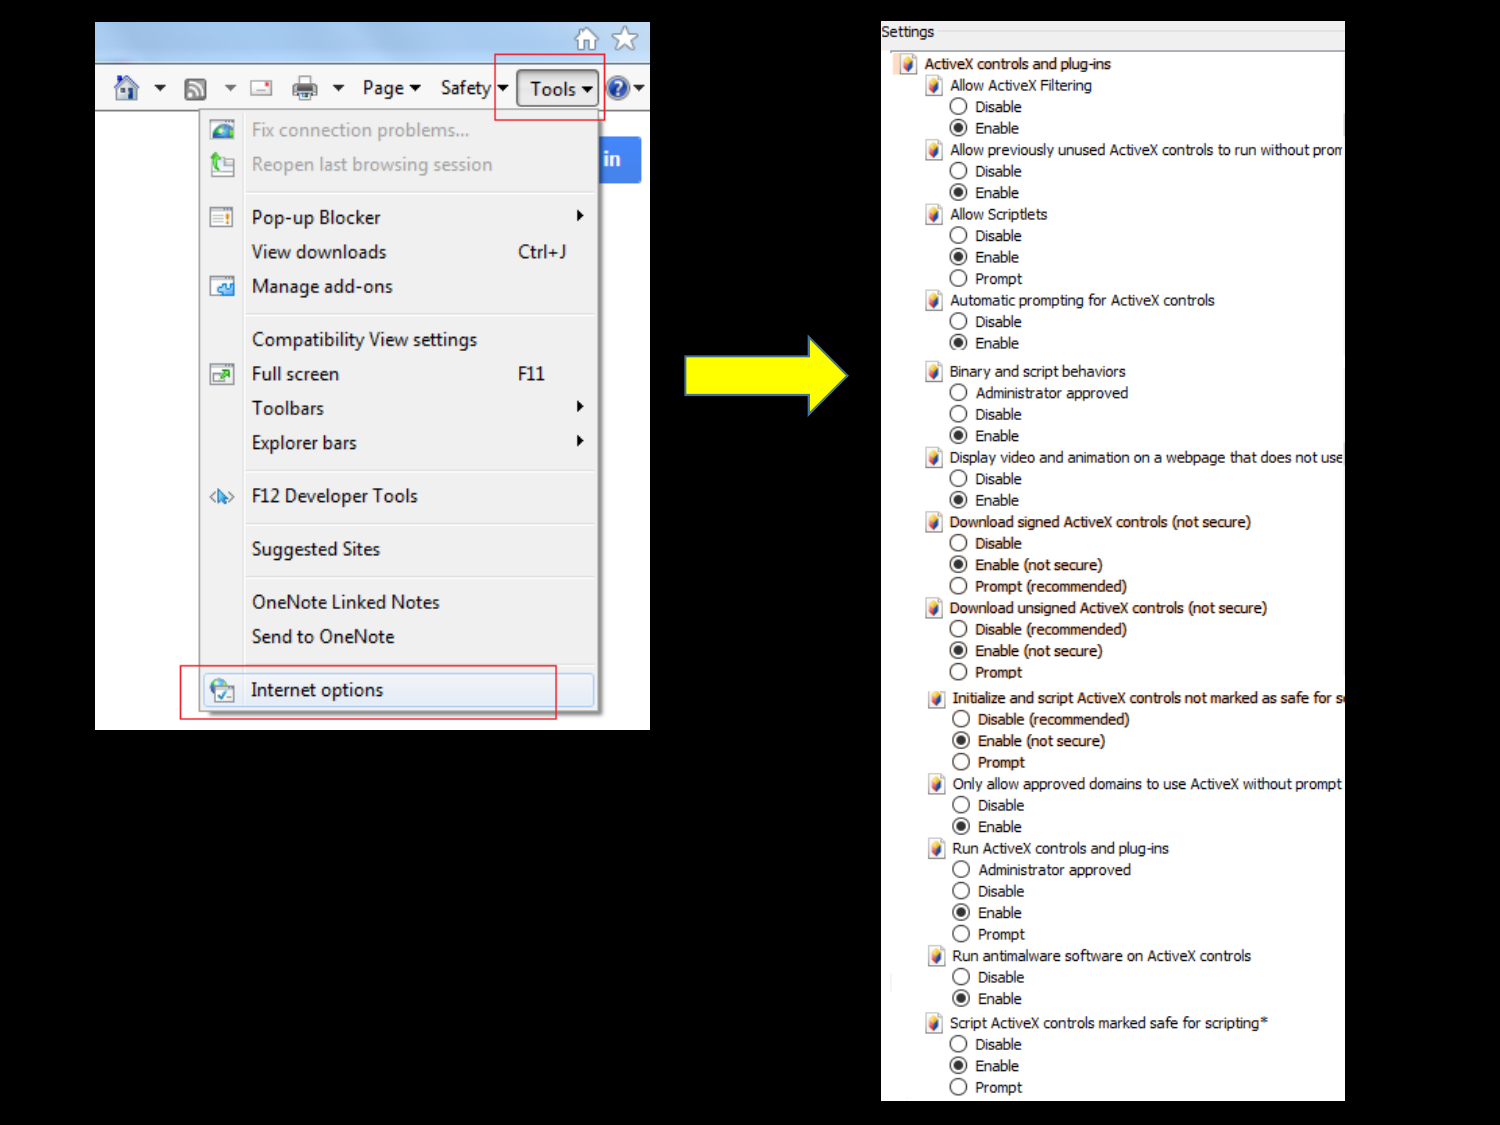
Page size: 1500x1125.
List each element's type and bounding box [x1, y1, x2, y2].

picture [881, 20, 1345, 1101]
text_box [684, 334, 849, 417]
picture [94, 20, 651, 731]
